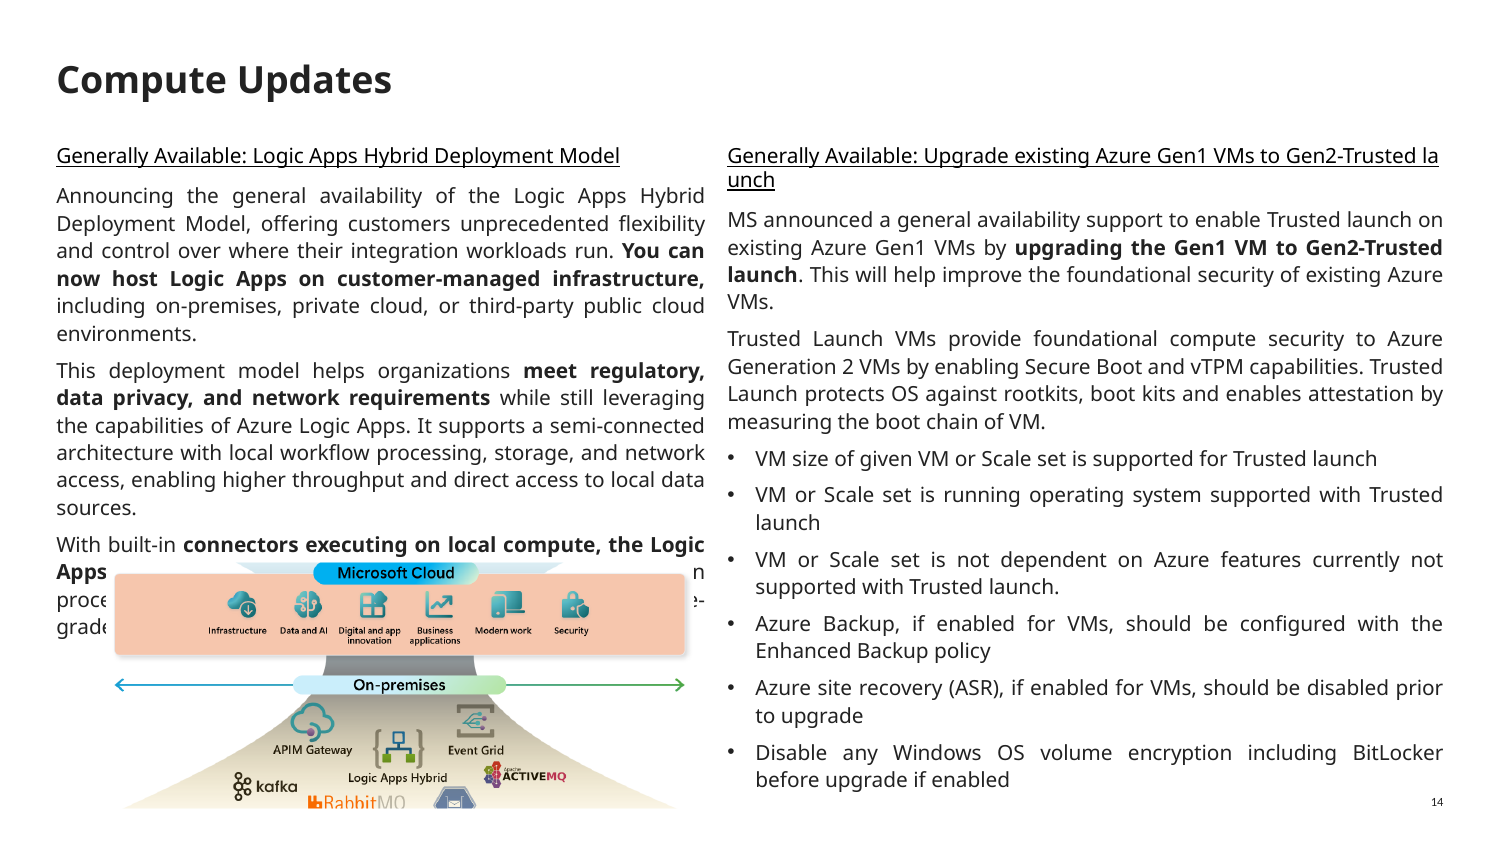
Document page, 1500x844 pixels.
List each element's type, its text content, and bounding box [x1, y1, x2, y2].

text_box [725, 396, 775, 447]
list Generally Available: Upgrade existing Azure Gen1 VMs to Gen2-Trusted launch MS announced a general availability support to enable Trusted launch on existing Azure Gen1 VMs by upgrading the Gen1 VM to Gen2-Trusted launch. This will help improve the foundational security of existing Azure VMs. Trusted Launch VMs provide foundational compute security to Azure Generation 2 VMs by enabling Secure Boot and vTPM capabilities. Trusted Launch protects OS against rootkits, boot kits and enables attestation by measuring the boot chain of VM. VM size of given VM or Scale set is supported for Trusted launch VM or Scale set is running operating system supported with Trusted launch VM or Scale set is not dependent on Azure features currently not supported with Trusted launch. Azure Backup, if enabled for VMs, should be configured with the Enhanced Backup policy Azure site recovery (ASR), if enabled for VMs, should be disabled prior to upgrade Disable any Windows OS volume encryption including BitLocker before upgrade if enabled [727, 140, 1444, 727]
title Compute Updates [56, 56, 1444, 113]
picture [106, 560, 694, 816]
list Generally Available: Logic Apps Hybrid Deployment Model Announcing the general availability of the Logic Apps Hybrid Deployment Model, offering customers unprecedented flexibility and control over where their integration workloads run. You can now host Logic Apps on customer-managed infrastructure, including on-premises, private cloud, or third-party public cloud environments. This deployment model helps organizations meet regulatory, data privacy, and network requirements while still leveraging the capabilities of Azure Logic Apps. It supports a semi-connected architecture with local workflow processing, storage, and network access, enabling higher throughput and direct access to local data sources. With built-in connectors executing on local compute, the Logic Apps Hybrid Deployment Model ensures your workflows can process sensitive data securely while maintaining enterprise-grade performance and connectivity. [56, 140, 706, 565]
